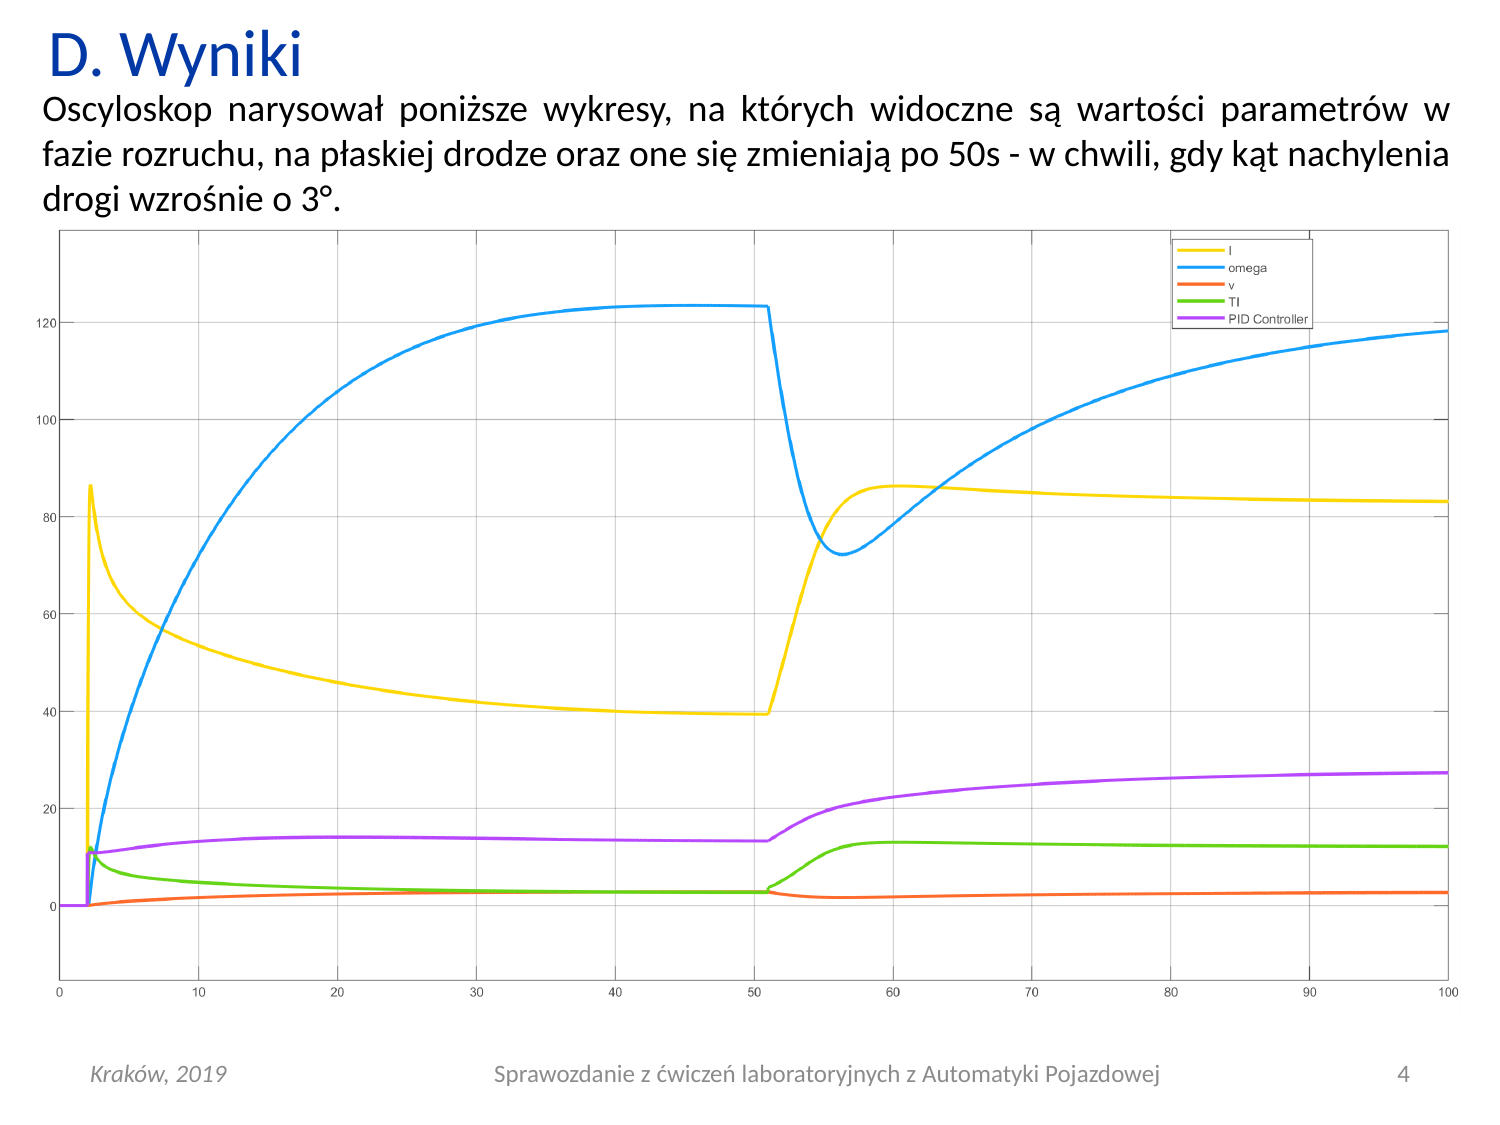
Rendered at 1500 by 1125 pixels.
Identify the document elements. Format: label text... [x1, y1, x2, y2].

slide_number 4 [1241, 1042, 1425, 1103]
title D. Wyniki [33, 22, 352, 76]
text_box Oscyloskop narysował poniższe wykresy, na których widoczne są wartości parametrów w fazie rozruchu, na płaskiej drodze oraz one się zmieniają po 50s - w chwili, gdy kąt nachylenia drogi wzrośnie o 3°. [27, 76, 1467, 272]
picture [33, 219, 1467, 1024]
footer Sprawozdanie z ćwiczeń laboratoryjnych z Automatyki Pojazdowej [443, 1042, 1212, 1103]
slide_number Kraków, 2019 [75, 1042, 425, 1103]
